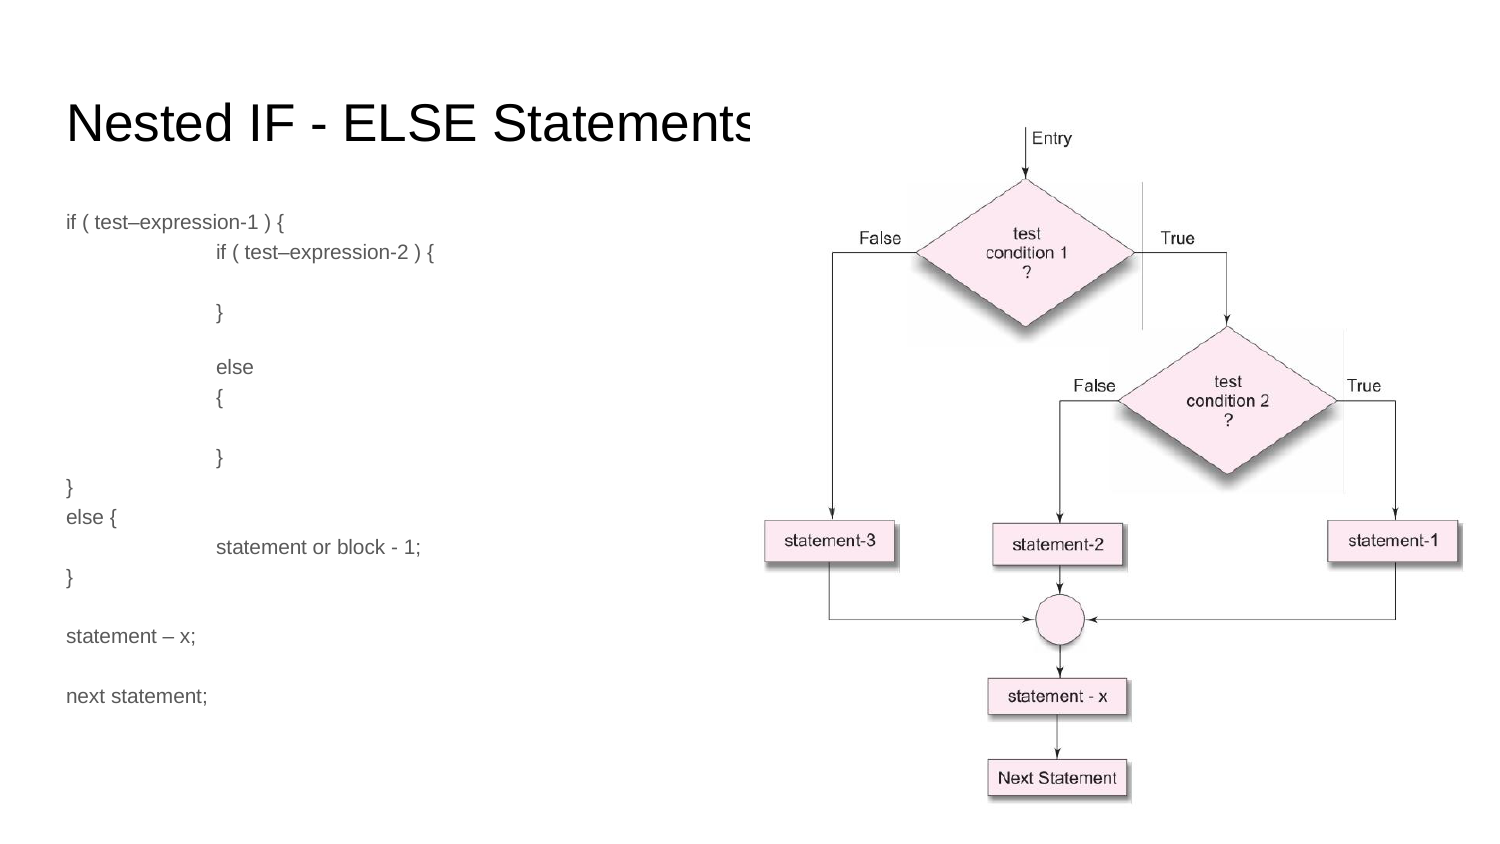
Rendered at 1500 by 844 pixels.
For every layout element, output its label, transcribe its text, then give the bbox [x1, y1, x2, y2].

title Nested IF - ELSE Statements [51, 72, 1449, 167]
list if ( test–expression-1 ) { if ( test–expression-2 ) { } else { } } else { statement or block - 1; } statement – x; next statement; [51, 189, 744, 750]
picture [749, 110, 1472, 809]
